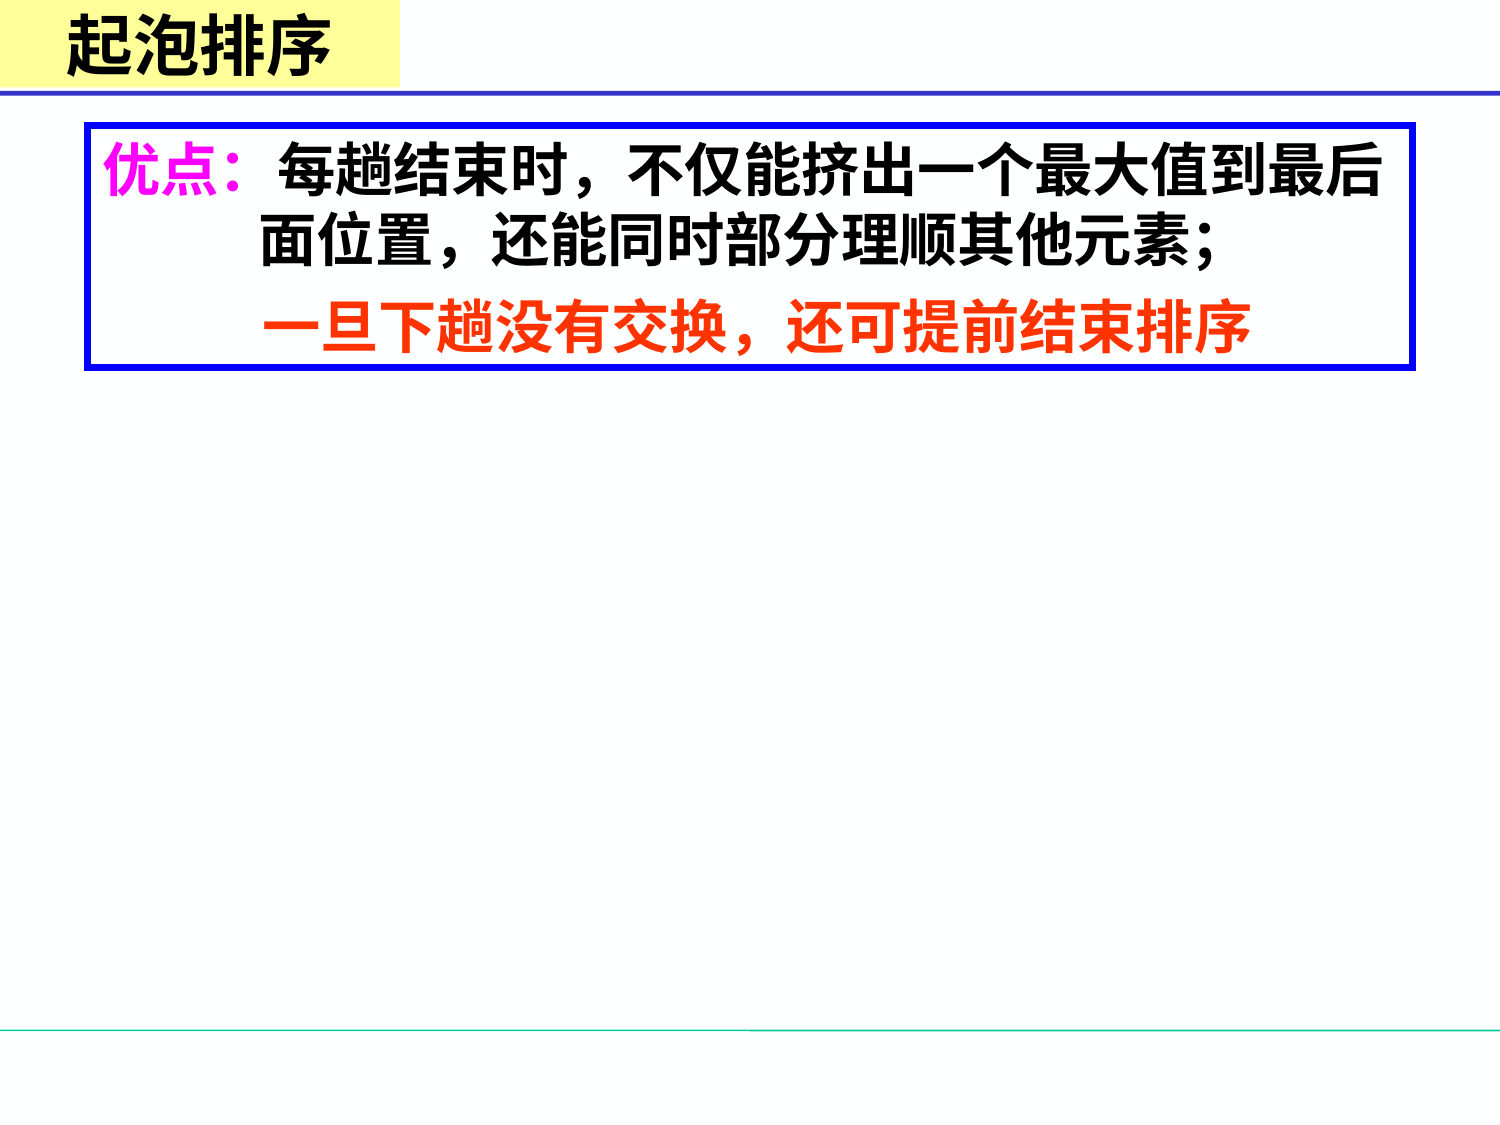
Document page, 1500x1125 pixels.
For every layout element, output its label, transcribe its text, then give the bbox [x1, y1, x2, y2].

text_box 起泡排序 [0, 0, 400, 88]
text_box 优点：每趟结束时，不仅能挤出一个最大值到最后面位置，还能同时部分理顺其他元素； 一旦下趟没有交换，还可提前结束排序 [87, 125, 1413, 368]
